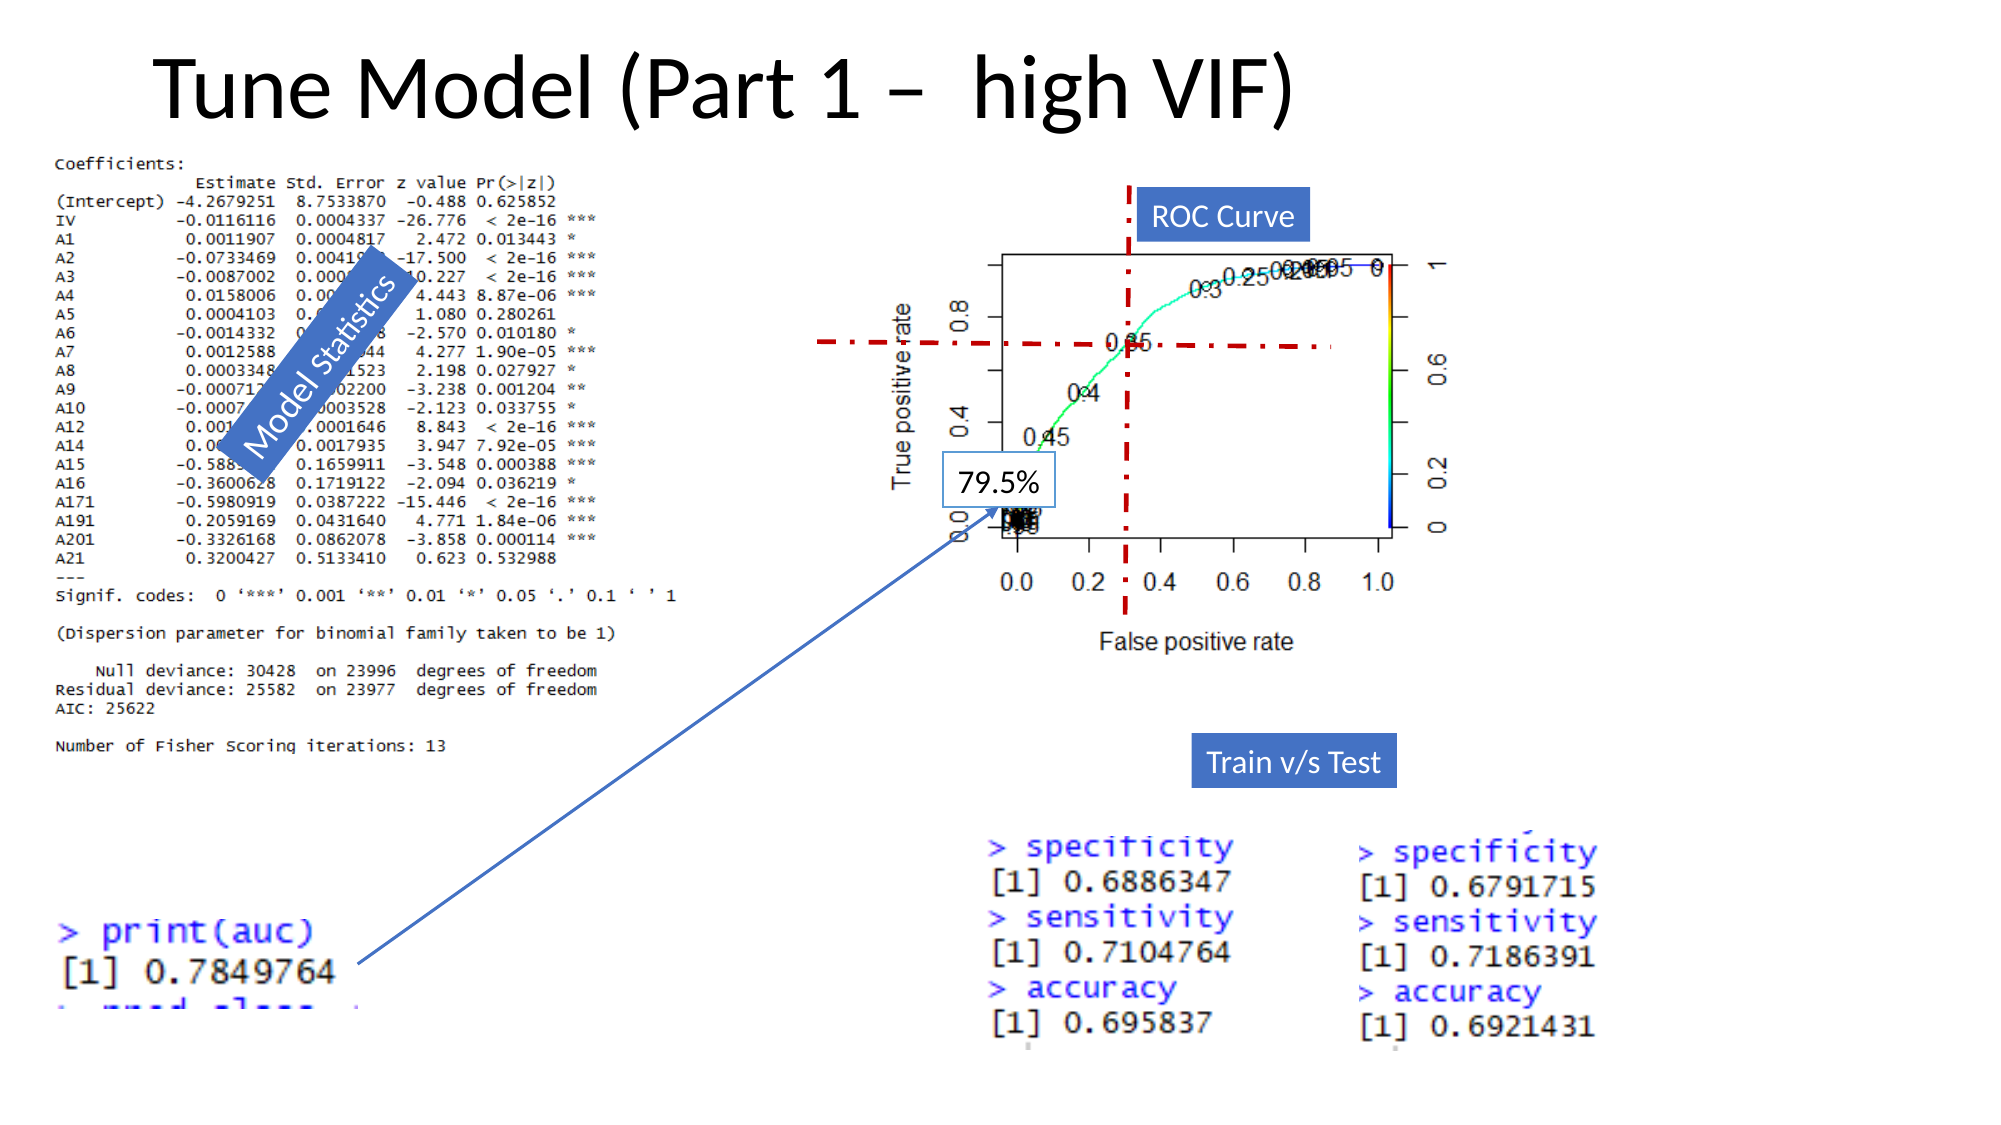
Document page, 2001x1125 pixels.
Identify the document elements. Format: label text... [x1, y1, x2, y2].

picture [977, 836, 1255, 1050]
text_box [360, 507, 999, 965]
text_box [1125, 185, 1130, 341]
title Tune Model (Part 1 – high VIF) [136, 28, 1863, 149]
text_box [1125, 347, 1130, 621]
picture [51, 919, 358, 1009]
picture [48, 147, 702, 754]
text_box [817, 341, 1332, 347]
picture [1359, 830, 1616, 1051]
picture [883, 135, 1454, 687]
text_box Train v/s Test [1190, 732, 1398, 789]
